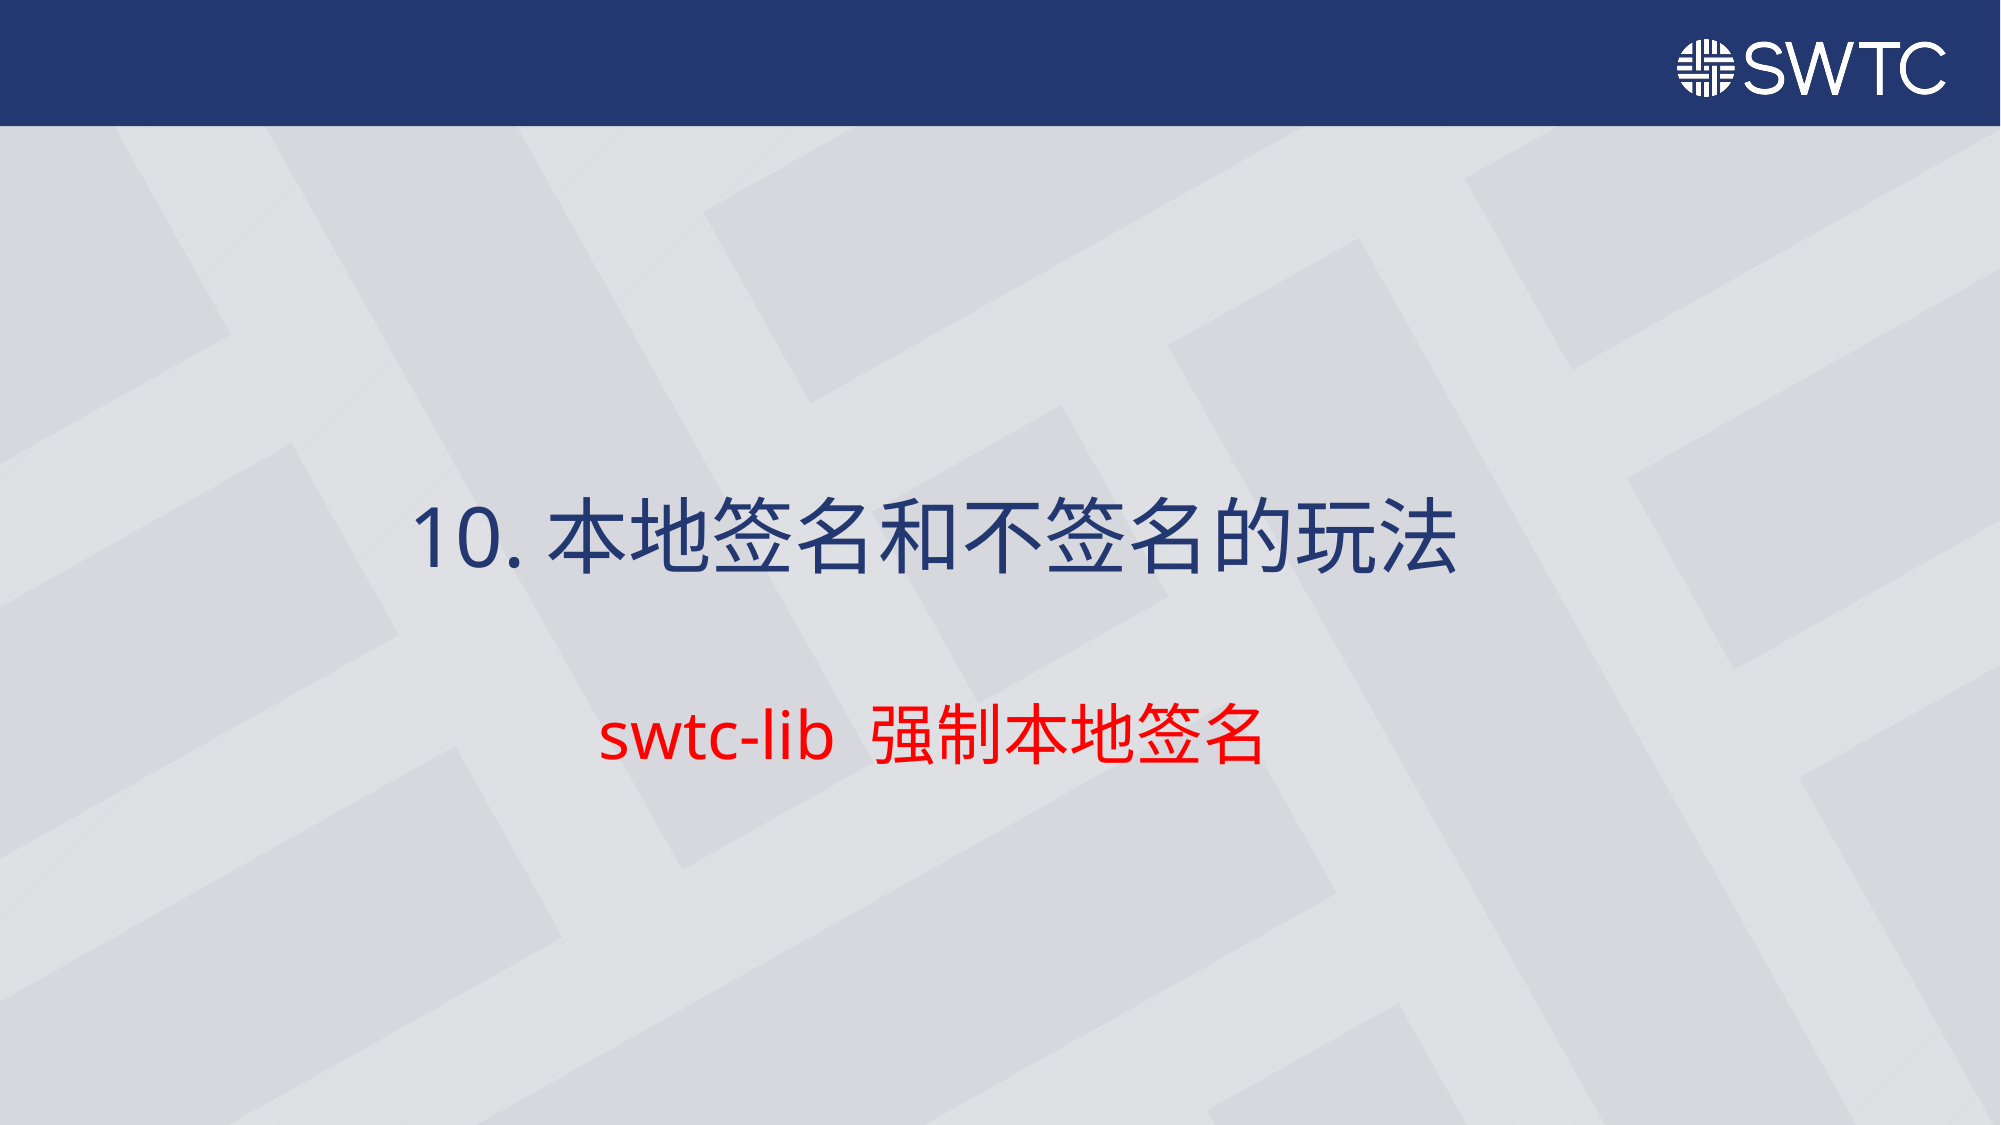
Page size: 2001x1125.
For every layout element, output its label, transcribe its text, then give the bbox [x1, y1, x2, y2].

text_box 10.本地签名和不签名的玩法 [252, 476, 1617, 592]
text_box swtc-lib 强制本地签名 [584, 685, 1285, 781]
